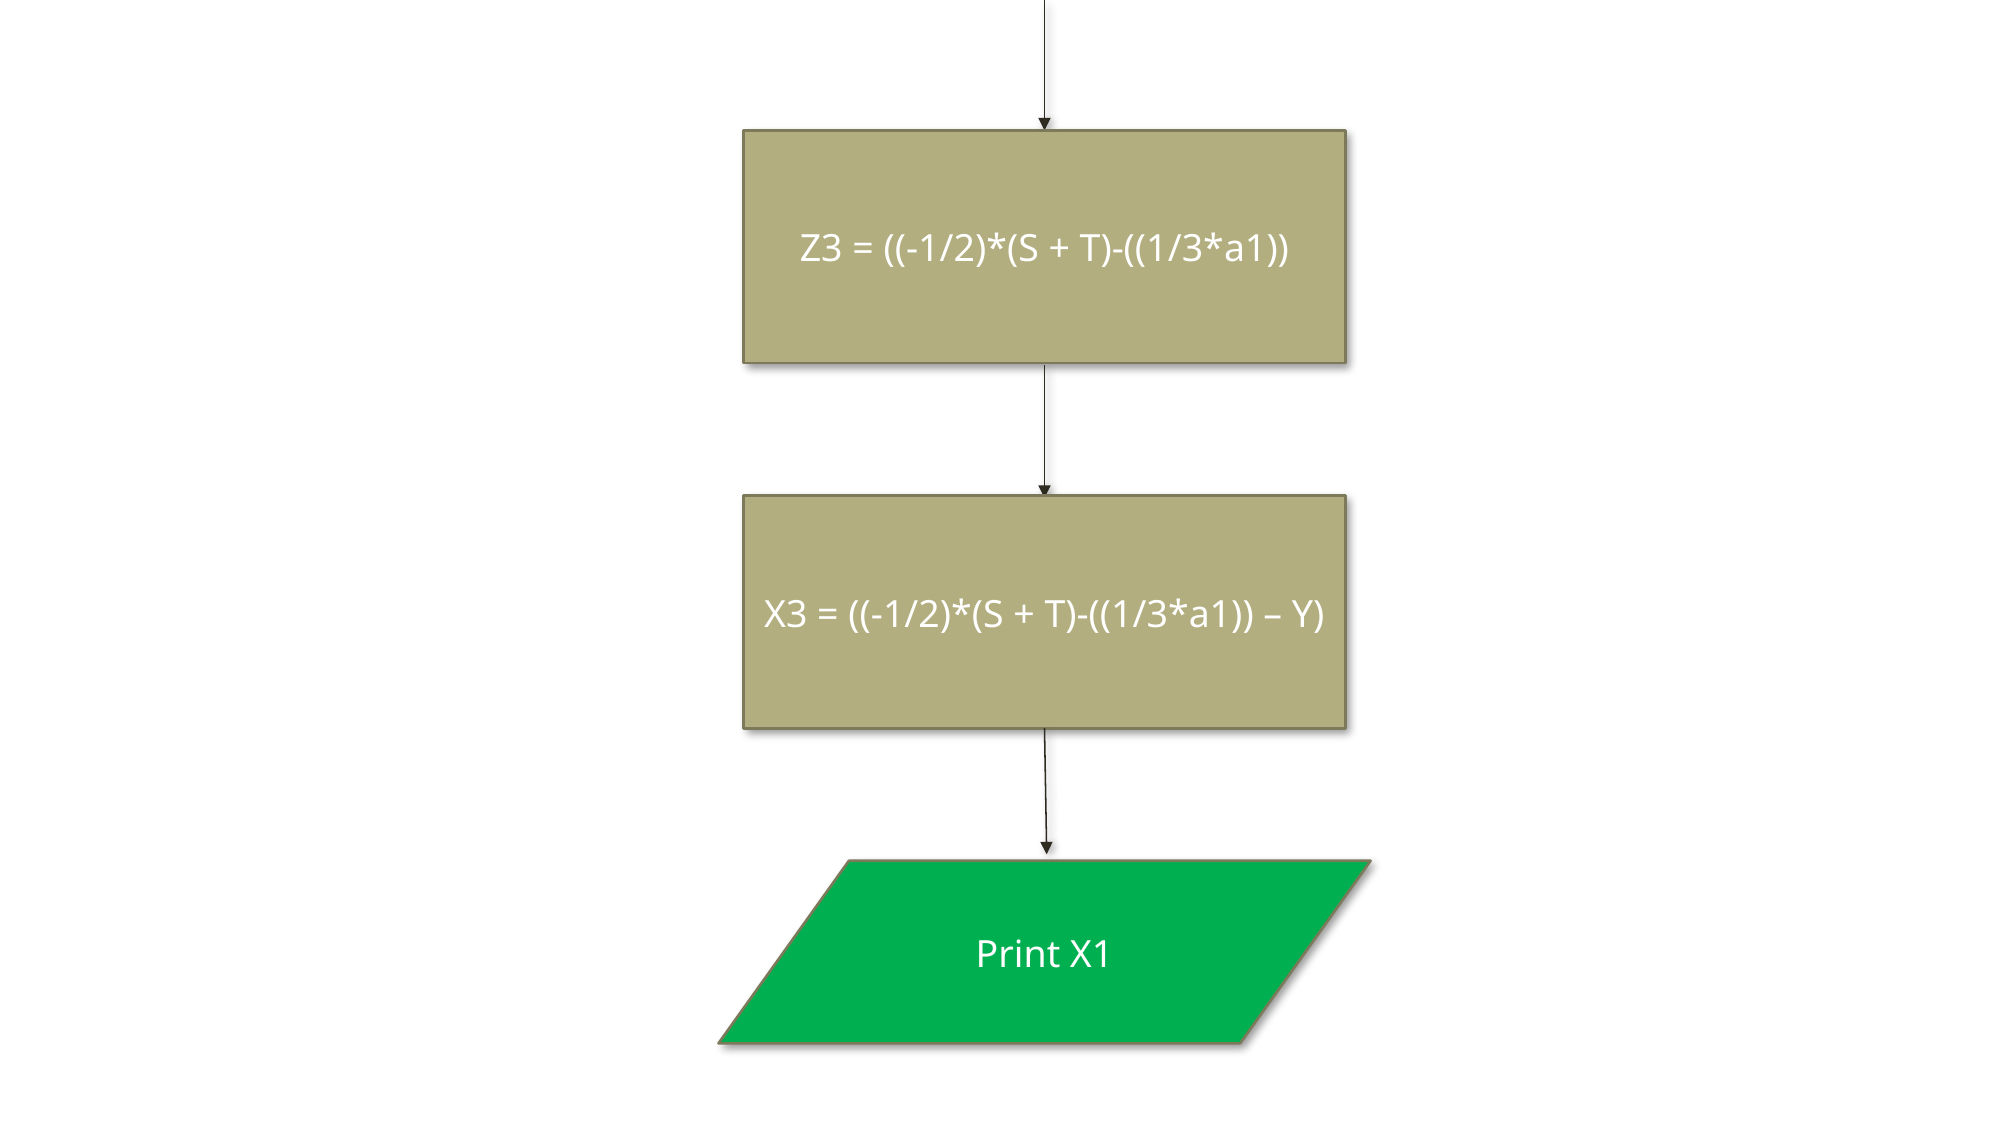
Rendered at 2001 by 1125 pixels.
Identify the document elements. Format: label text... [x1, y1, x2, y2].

text_box Z3 = ((-1/2)*(S + T)-((1/3*a1)) [742, 129, 1347, 364]
text_box Print X1 [717, 859, 1372, 1045]
text_box X3 = ((-1/2)*(S + T)-((1/3*a1)) – Y) [742, 494, 1347, 730]
